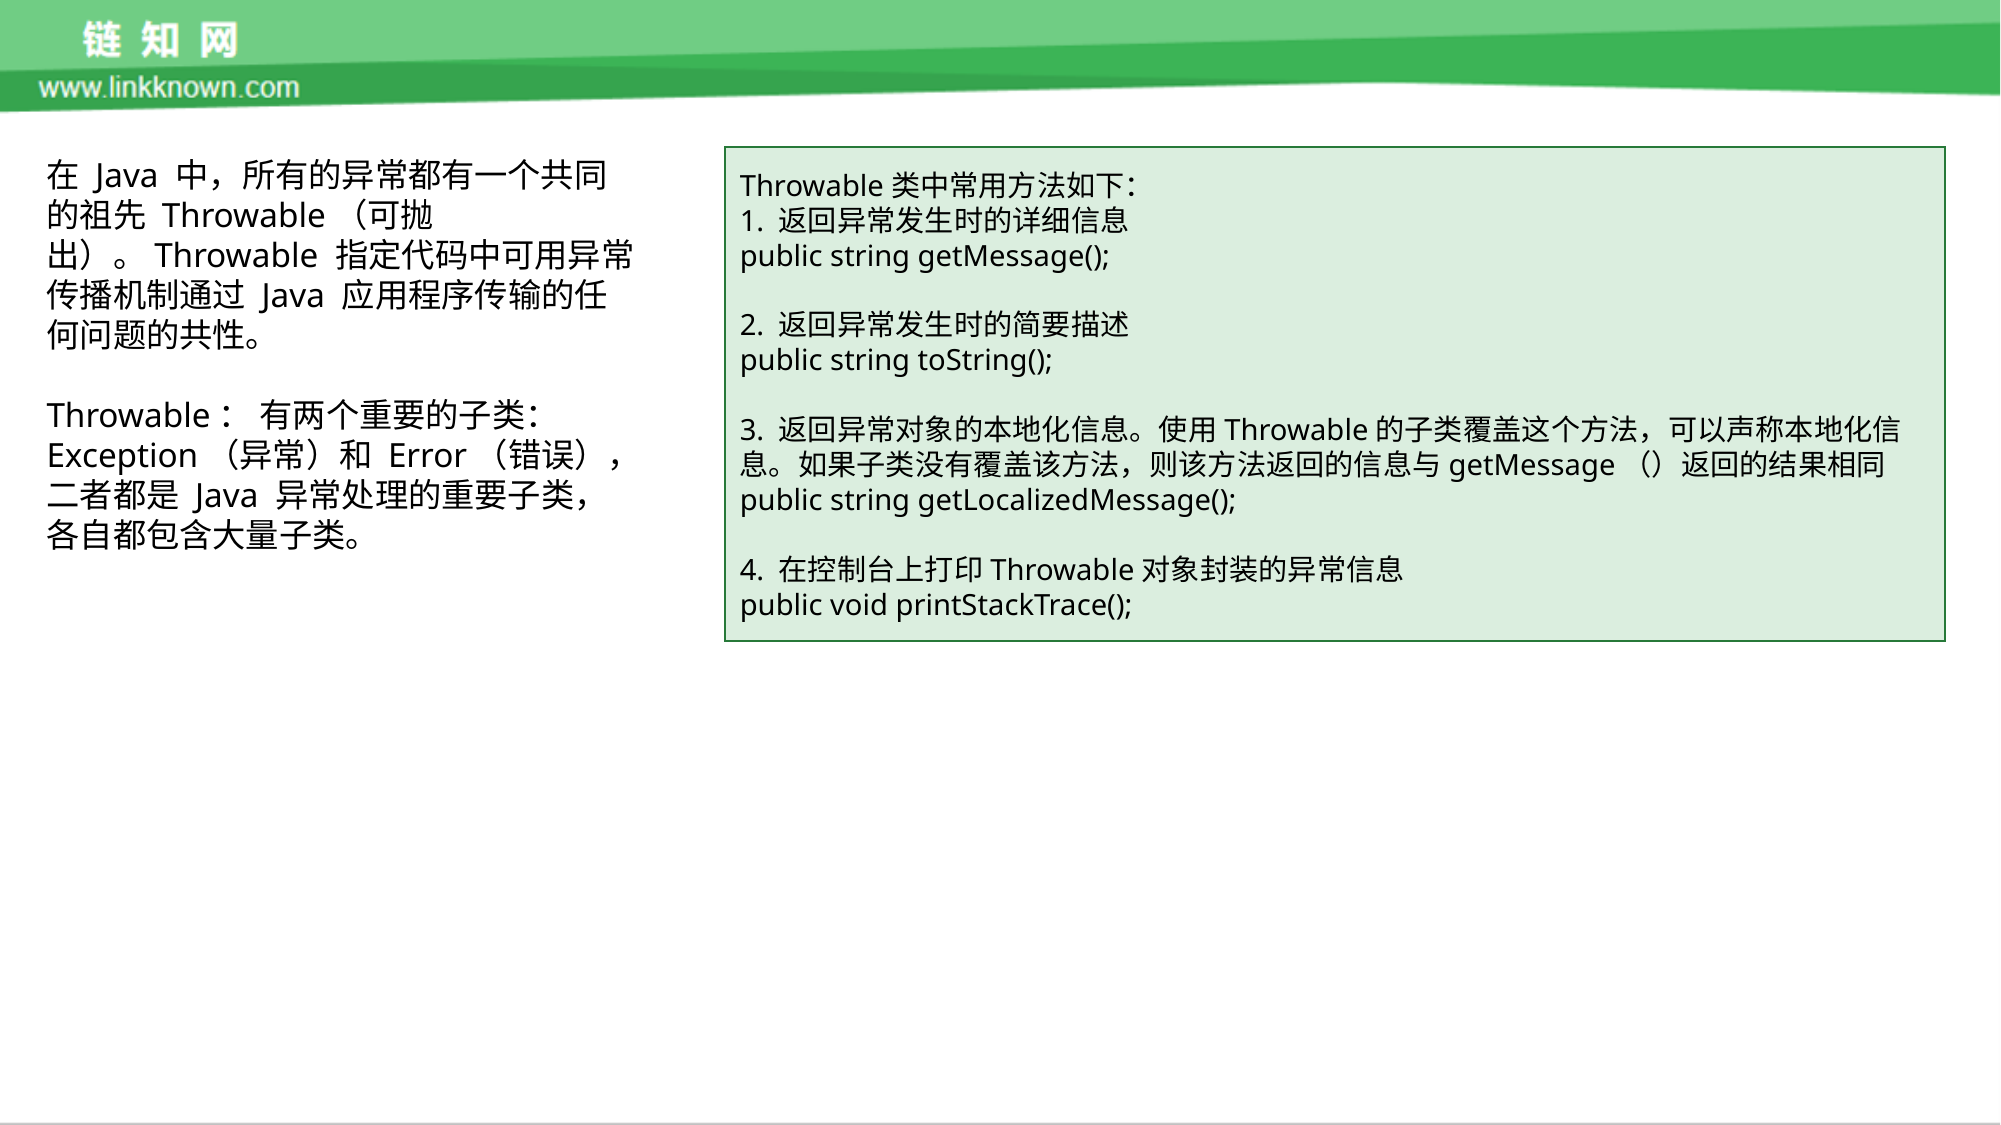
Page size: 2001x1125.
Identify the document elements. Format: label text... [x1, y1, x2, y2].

picture [0, 0, 2001, 1125]
text_box Throwable类中常用方法如下： 1. 返回异常发生时的详细信息 public string getMessage(); 2. 返回异常发生时的简要描述 public string toString(); 3. 返回异常对象的本地化信息。使用Throwable的子类覆盖这个方法，可以声称本地化信息。如果子类没有覆盖该方法，则该方法返回的信息与getMessage（）返回的结果相同 public string getLocalizedMessage(); 4. 在控制台上打印Throwable对象封装的异常信息 public void printStackTrace(); [724, 146, 1946, 642]
text_box 在 Java 中，所有的异常都有一个共同的祖先 Throwable（可抛出）。Throwable 指定代码中可用异常传播机制通过 Java 应用程序传输的任何问题的共性。 Throwable： 有两个重要的子类：Exception（异常）和 Error（错误），二者都是 Java 异常处理的重要子类，各自都包含大量子类。 [31, 147, 652, 562]
